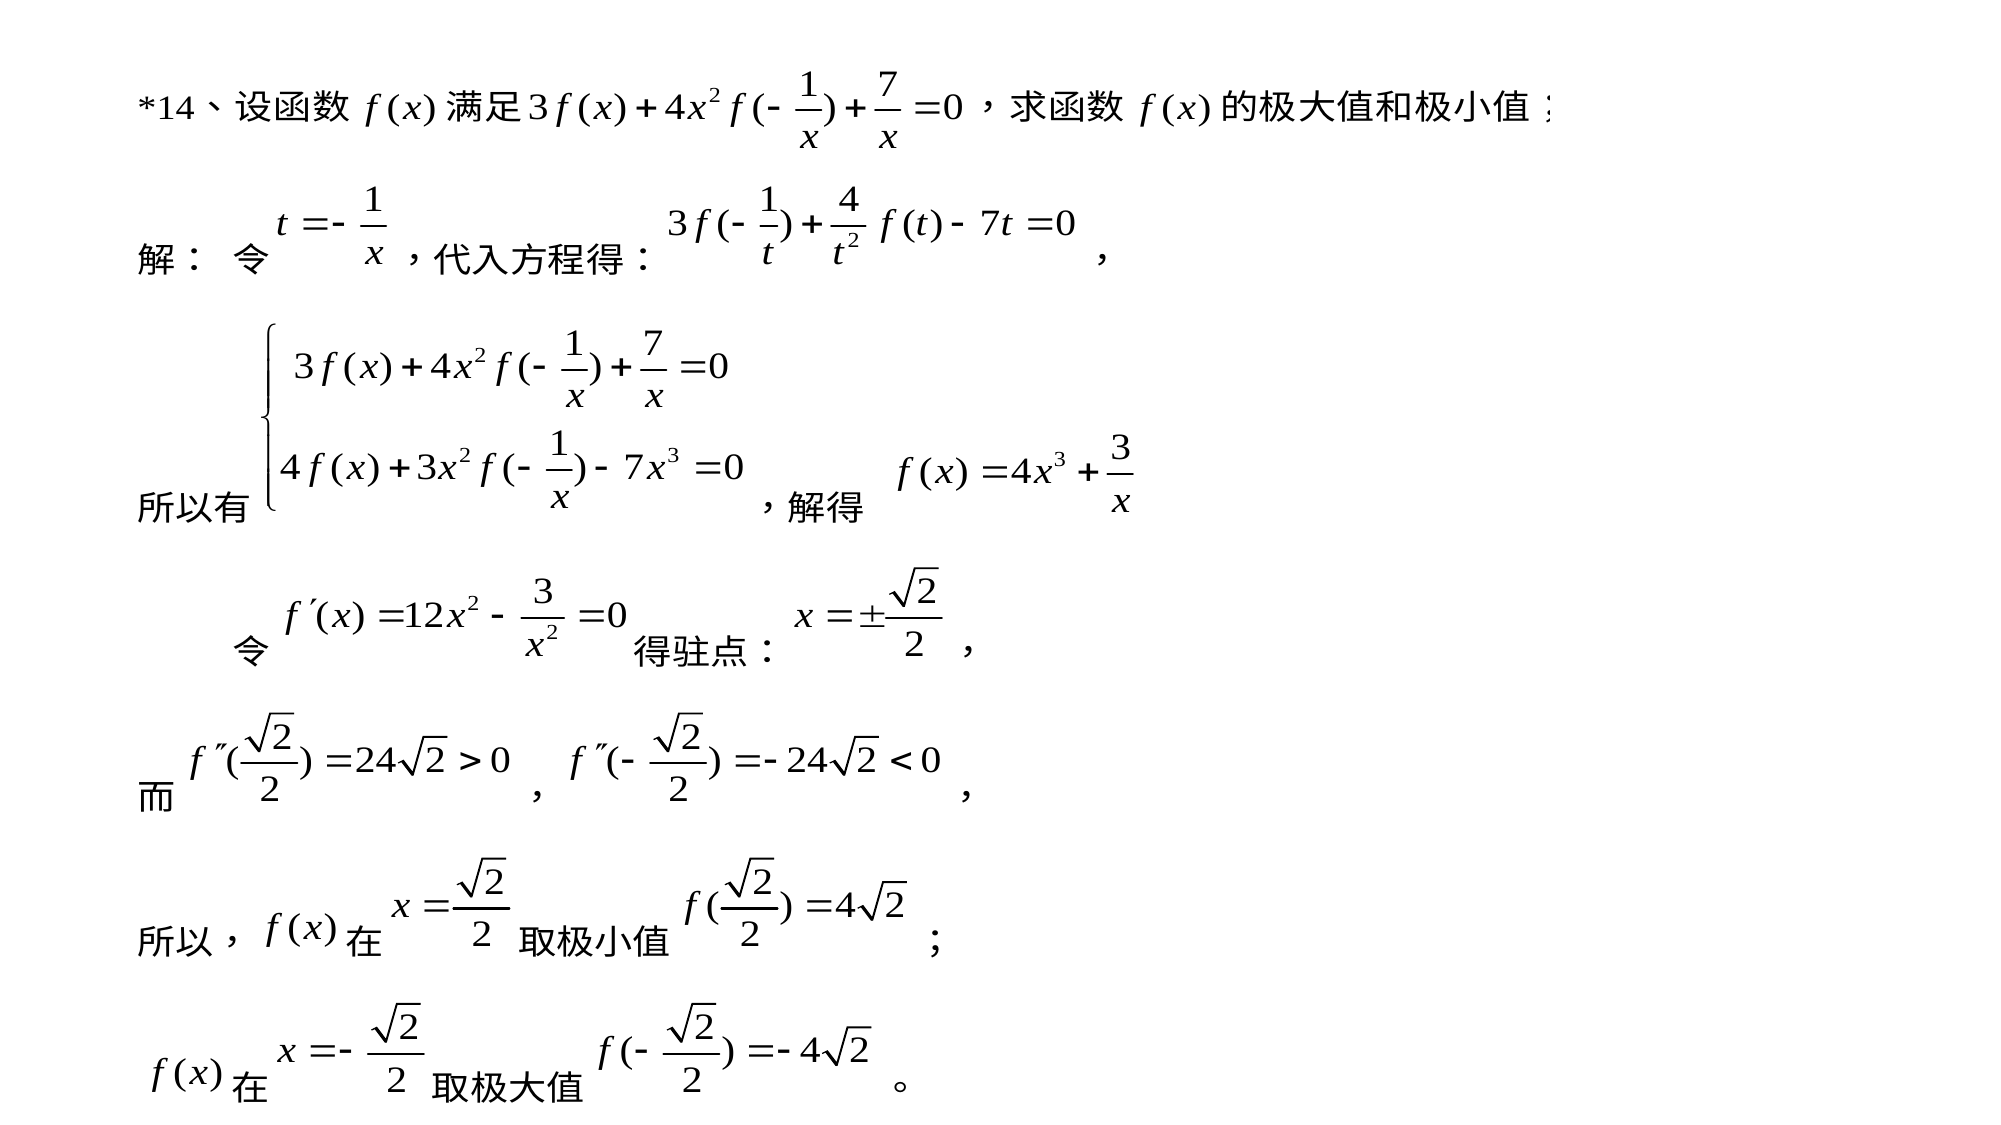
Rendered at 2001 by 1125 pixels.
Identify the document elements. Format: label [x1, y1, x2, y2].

list [137, 59, 1550, 1125]
